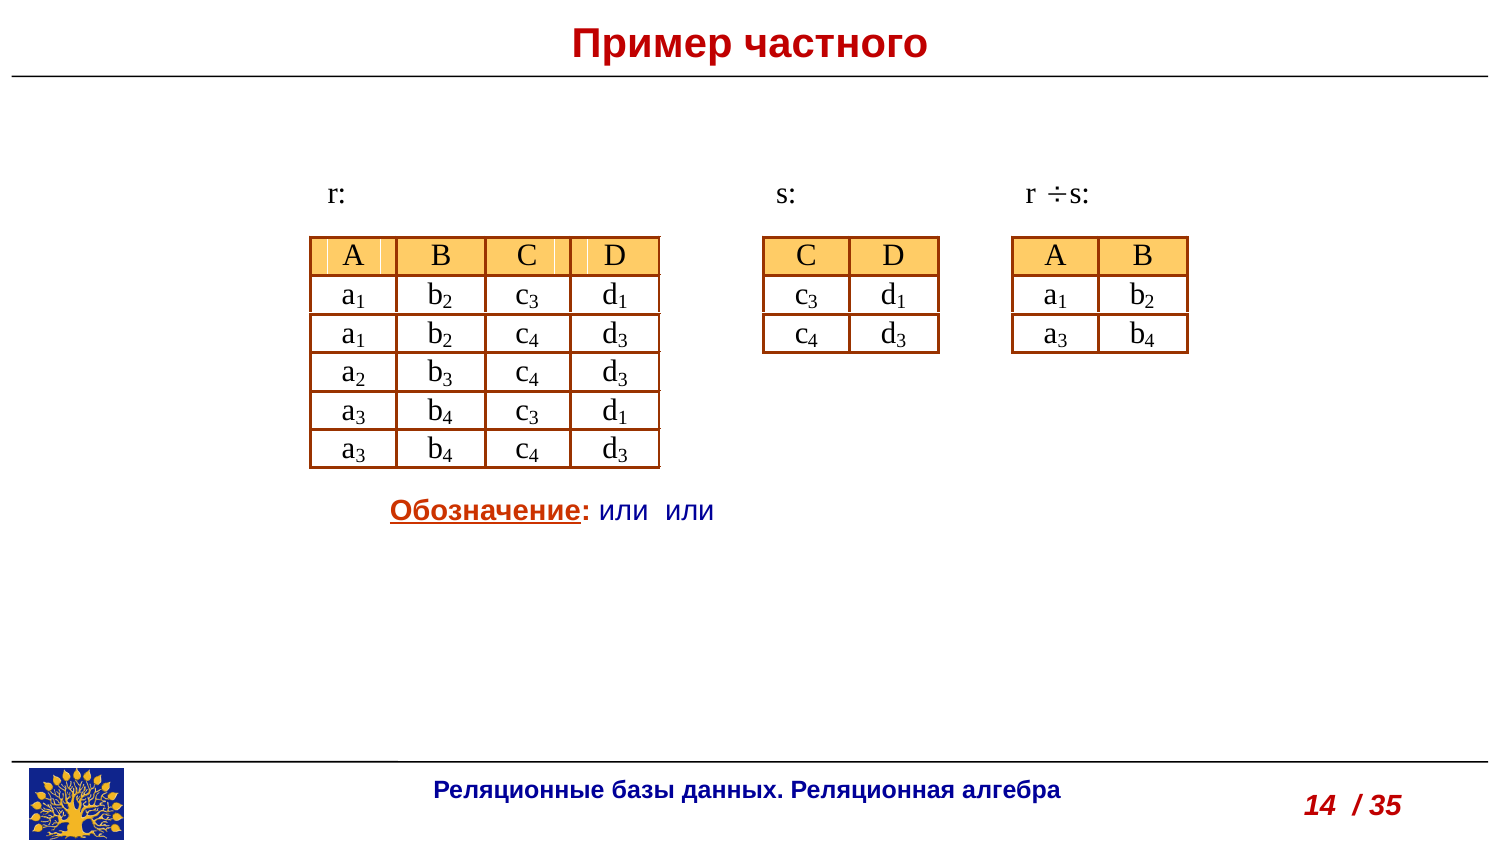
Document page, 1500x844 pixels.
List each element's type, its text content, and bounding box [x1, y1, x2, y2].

text_box Пример частного [0, 8, 1500, 76]
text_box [281, 173, 1219, 470]
picture [29, 768, 124, 840]
